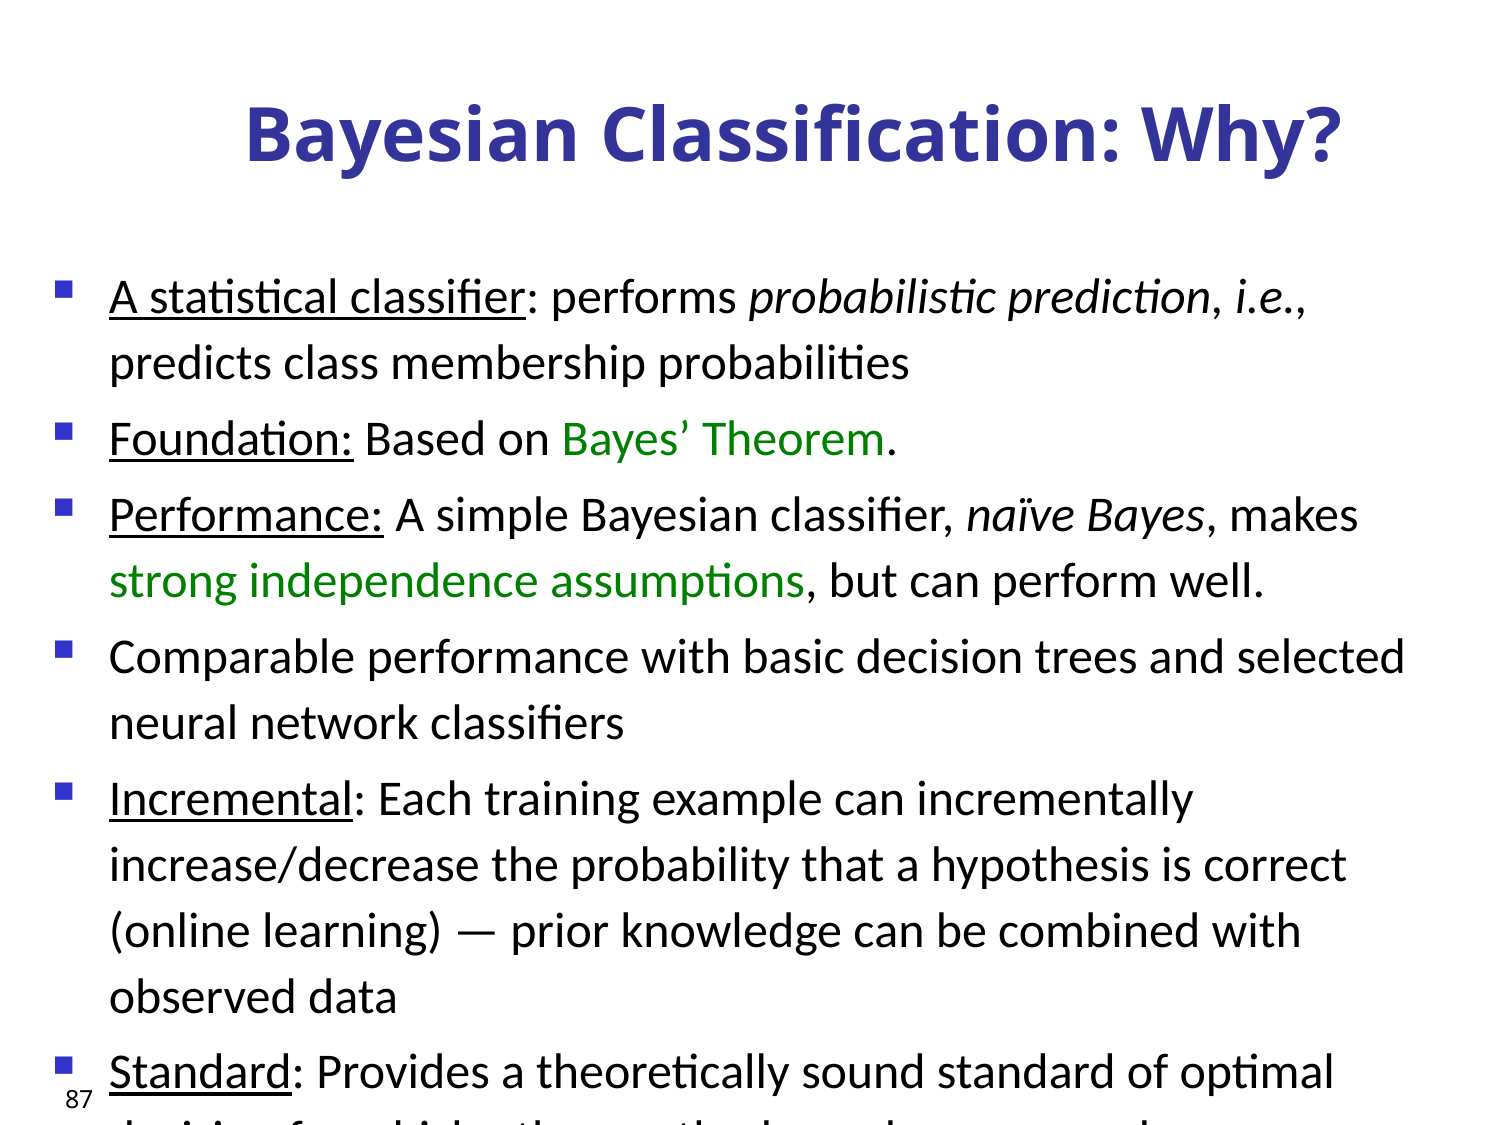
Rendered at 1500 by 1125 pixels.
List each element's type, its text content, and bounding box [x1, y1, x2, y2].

title Bayesian Classification: Why? [162, 75, 1425, 188]
list A statistical classifier: performs probabilistic prediction, i.e., predicts class membership probabilities Foundation: Based on Bayes’ Theorem. Performance: A simple Bayesian classifier, naïve Bayes, makes strong independence assumptions, but can perform well. Comparable performance with basic decision trees and selected neural network classifiers Incremental: Each training example can incrementally increase/decrease the probability that a hypothesis is correct (online learning) — prior knowledge can be combined with observed data Standard: Provides a theoretically sound standard of optimal decision for which other methods can be measured [37, 249, 1488, 1113]
slide_number 87 [49, 1113, 363, 1125]
